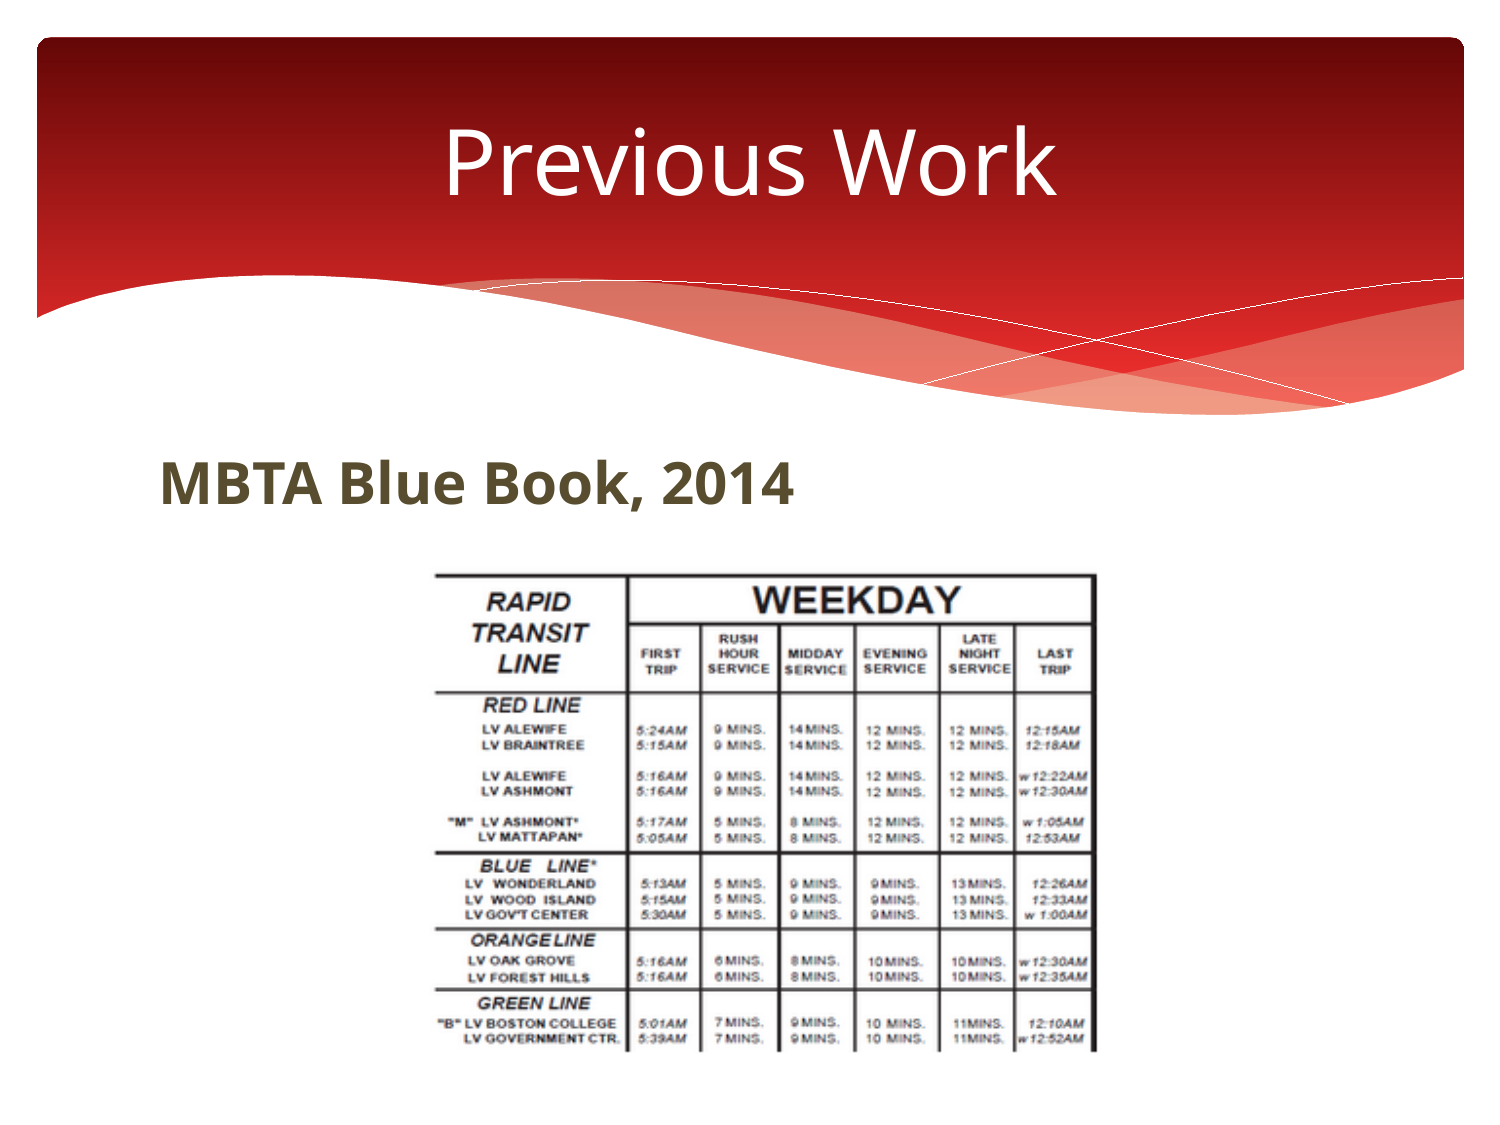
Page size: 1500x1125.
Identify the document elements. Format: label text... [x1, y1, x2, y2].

title Previous Work [75, 55, 1425, 261]
list MBTA Blue Book, 2014 [143, 438, 1359, 1005]
picture [419, 561, 1107, 1066]
